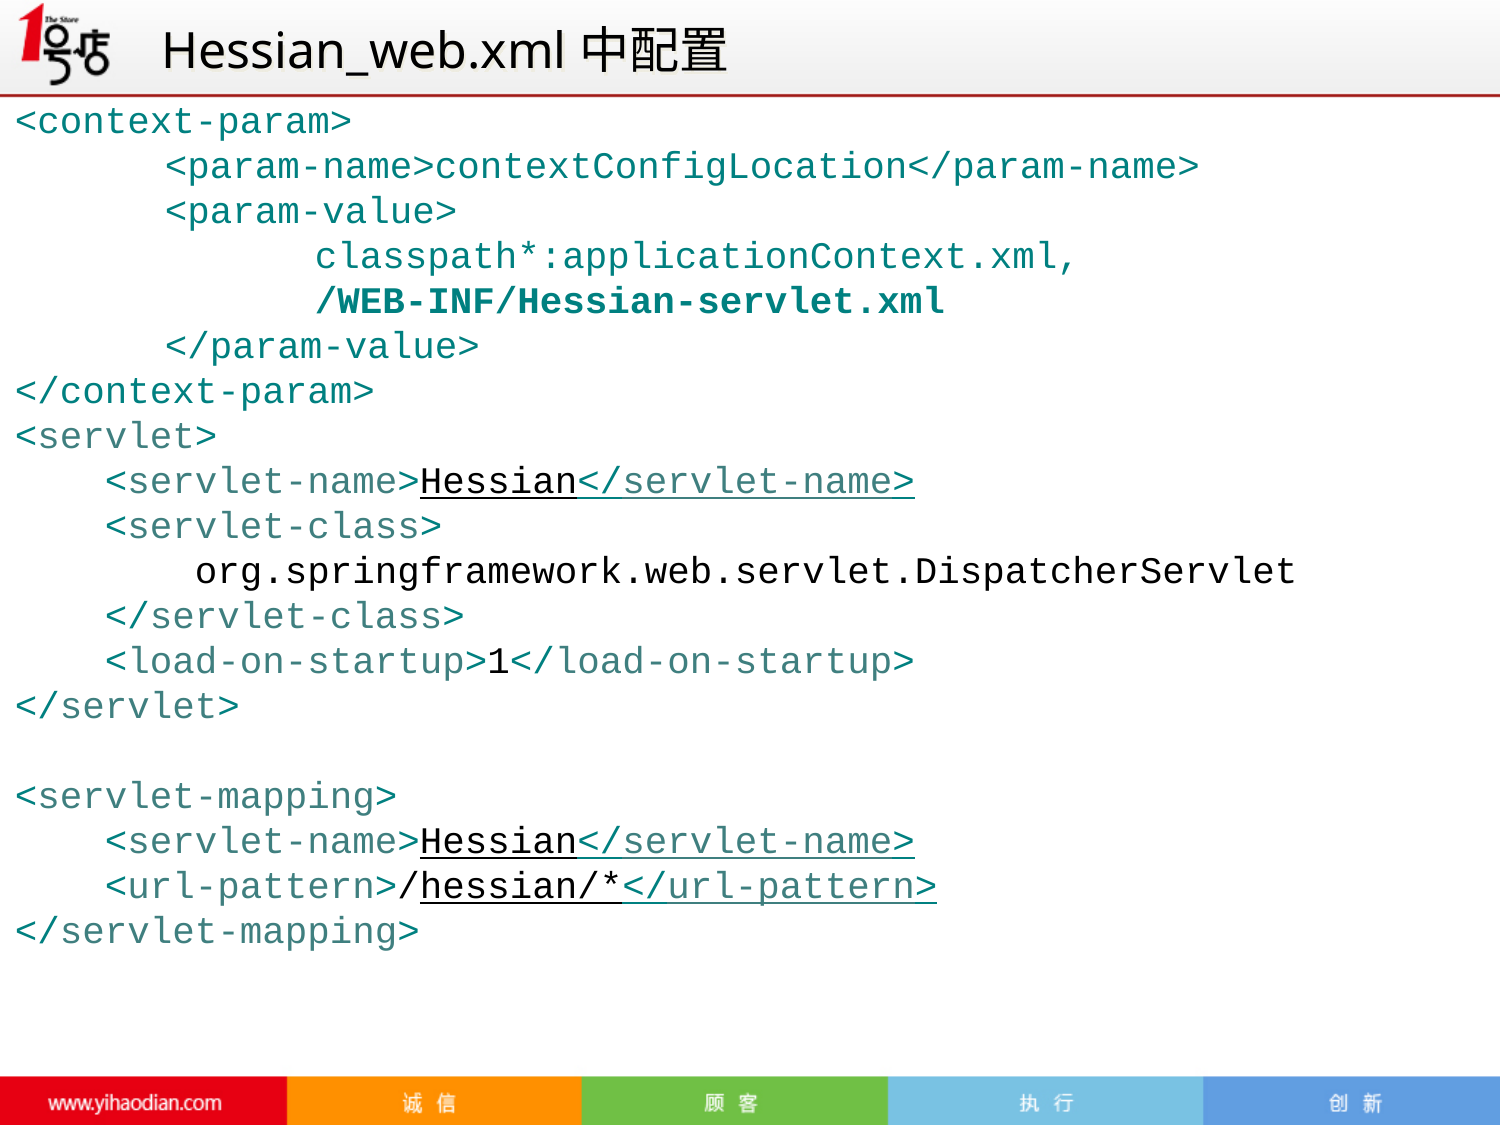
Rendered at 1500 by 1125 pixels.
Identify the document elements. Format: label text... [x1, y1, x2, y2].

picture [0, 0, 1500, 1125]
text_box Hessian_web.xml中配置 [146, 11, 1365, 87]
text_box <context-param> <param-name>contextConfigLocation</param-name> <param-value> classpath*:applicationContext.xml, /WEB-INF/Hessian-servlet.xml </param-value> </context-param> <servlet> <servlet-name>Hessian</servlet-name> <servlet-class> org.springframework.web.servlet.DispatcherServlet </servlet-class> <load-on-startup>1</load-on-startup> </servlet> <servlet-mapping> <servlet-name>Hessian</servlet-name> <url-pattern>/hessian/*</url-pattern> </servlet-mapping> [0, 88, 1430, 959]
